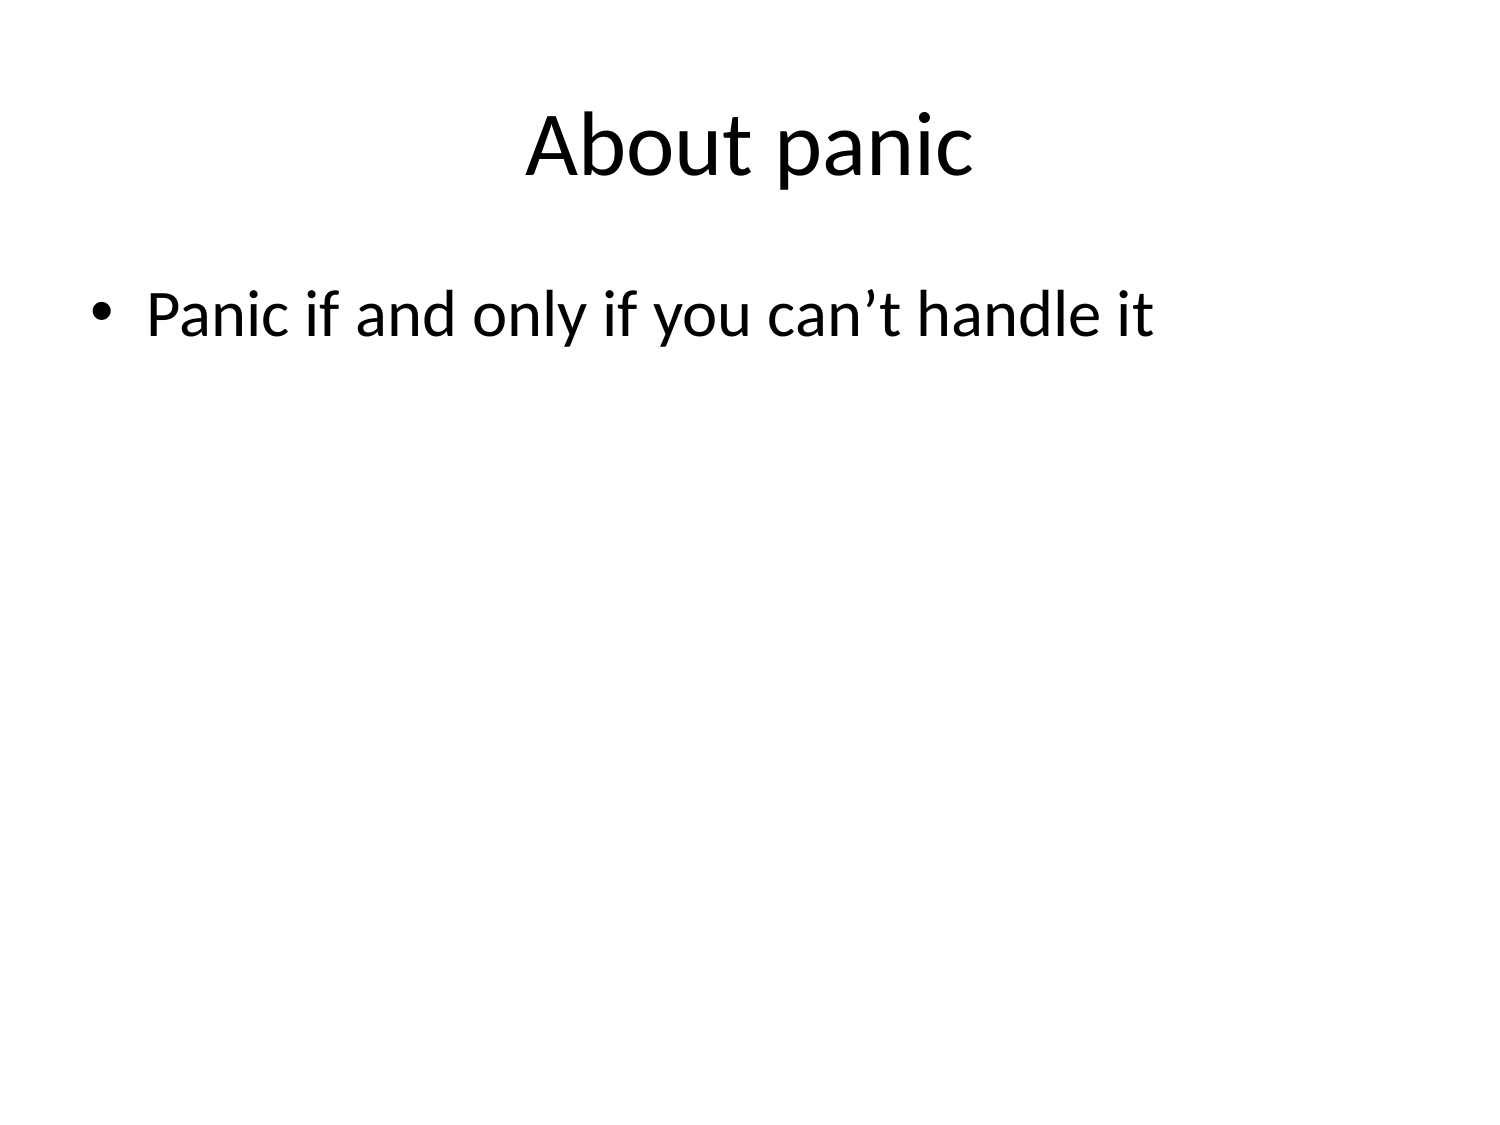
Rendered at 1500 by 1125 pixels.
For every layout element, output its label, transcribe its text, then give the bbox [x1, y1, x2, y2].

list Panic if and only if you can’t handle it [75, 262, 1425, 1005]
title About panic [75, 45, 1425, 233]
